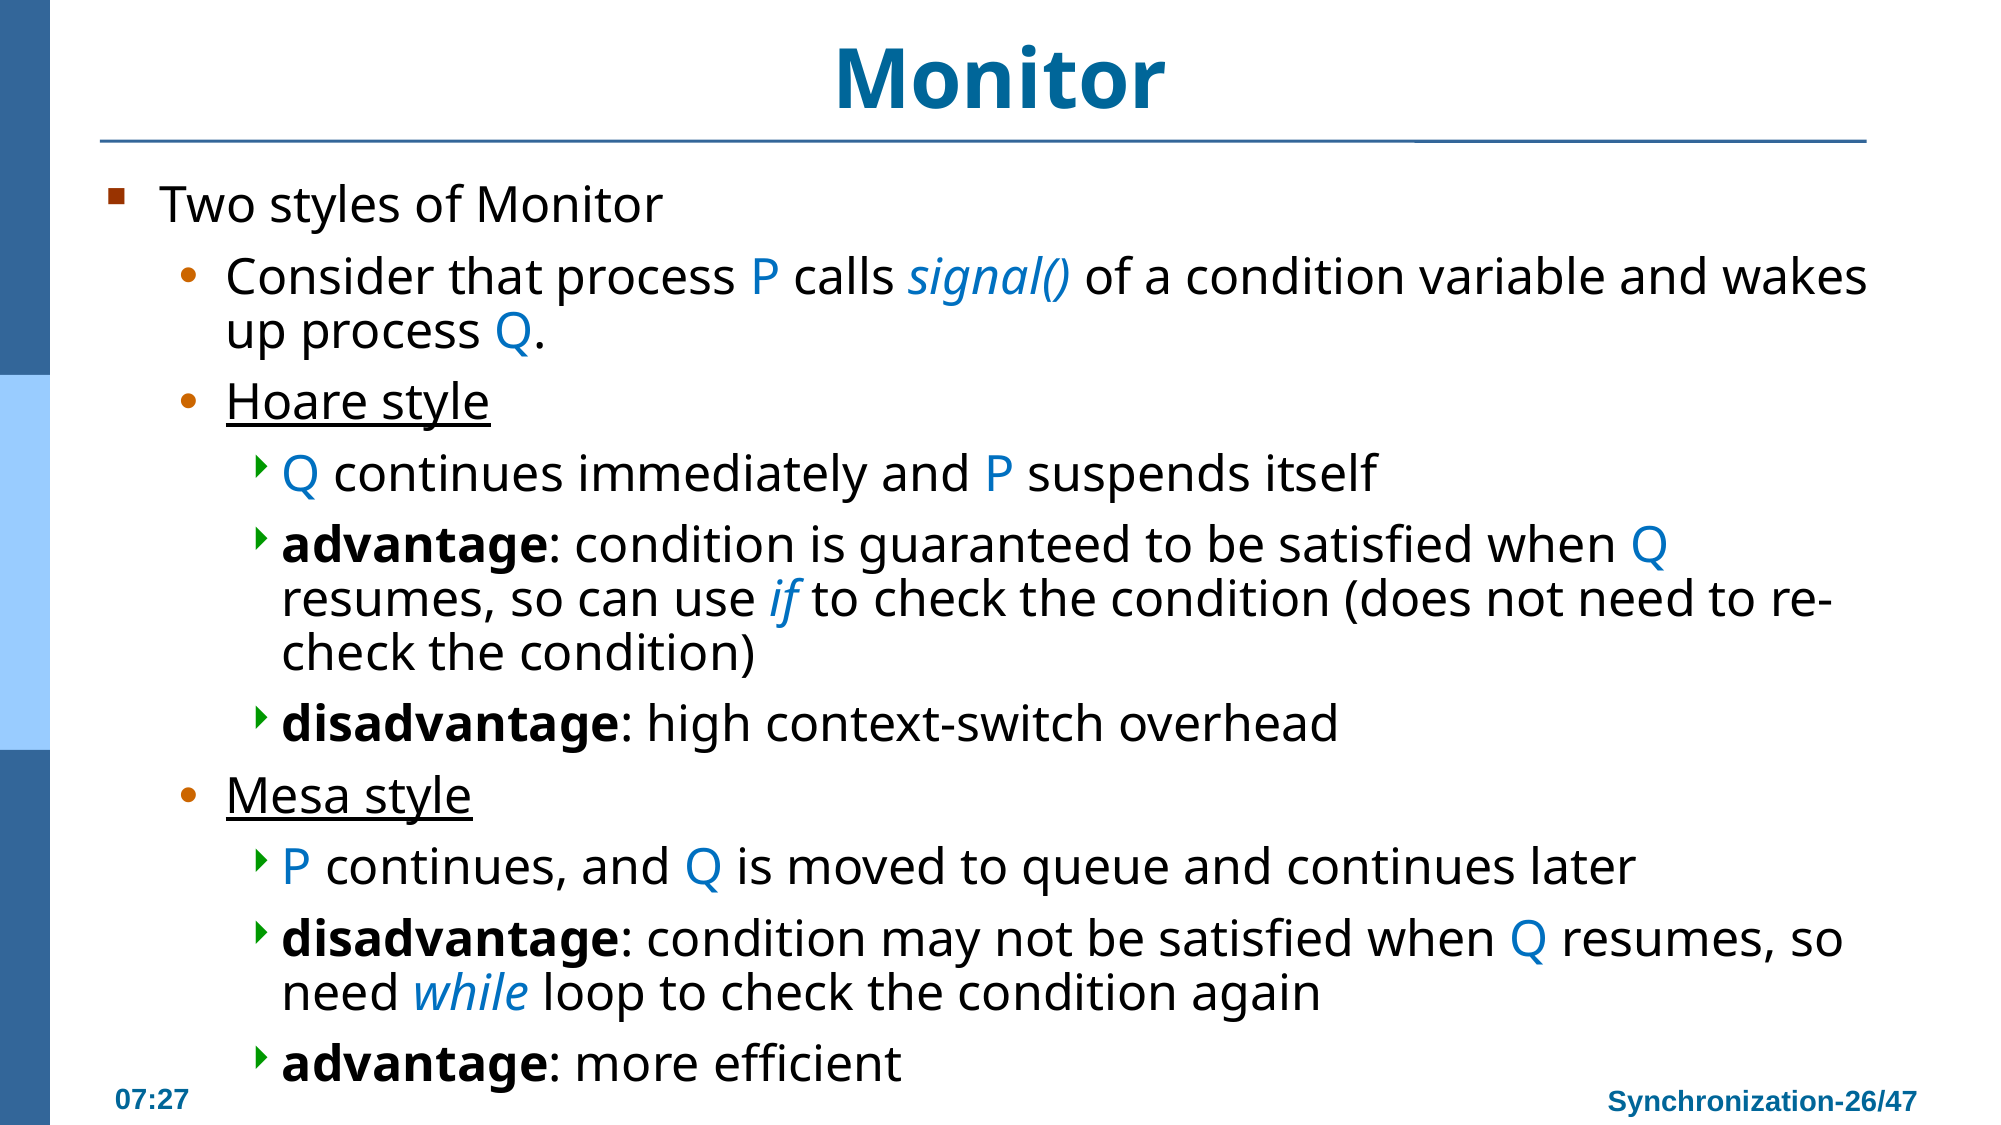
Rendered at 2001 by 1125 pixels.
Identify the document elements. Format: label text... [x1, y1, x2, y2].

title Monitor [99, 38, 1900, 133]
list Two styles of Monitor Consider that process P calls signal() of a condition variable and wakes up process Q. Hoare style Q continues immediately and P suspends itself advantage: condition is guaranteed to be satisfied when Q resumes, so can use if to check the condition (does not need to re-check the condition) disadvantage: high context-switch overhead Mesa style P continues, and Q is moved to queue and continues later disadvantage: condition may not be satisfied when Q resumes, so need while loop to check the condition again advantage: more efficient [88, 172, 1911, 932]
